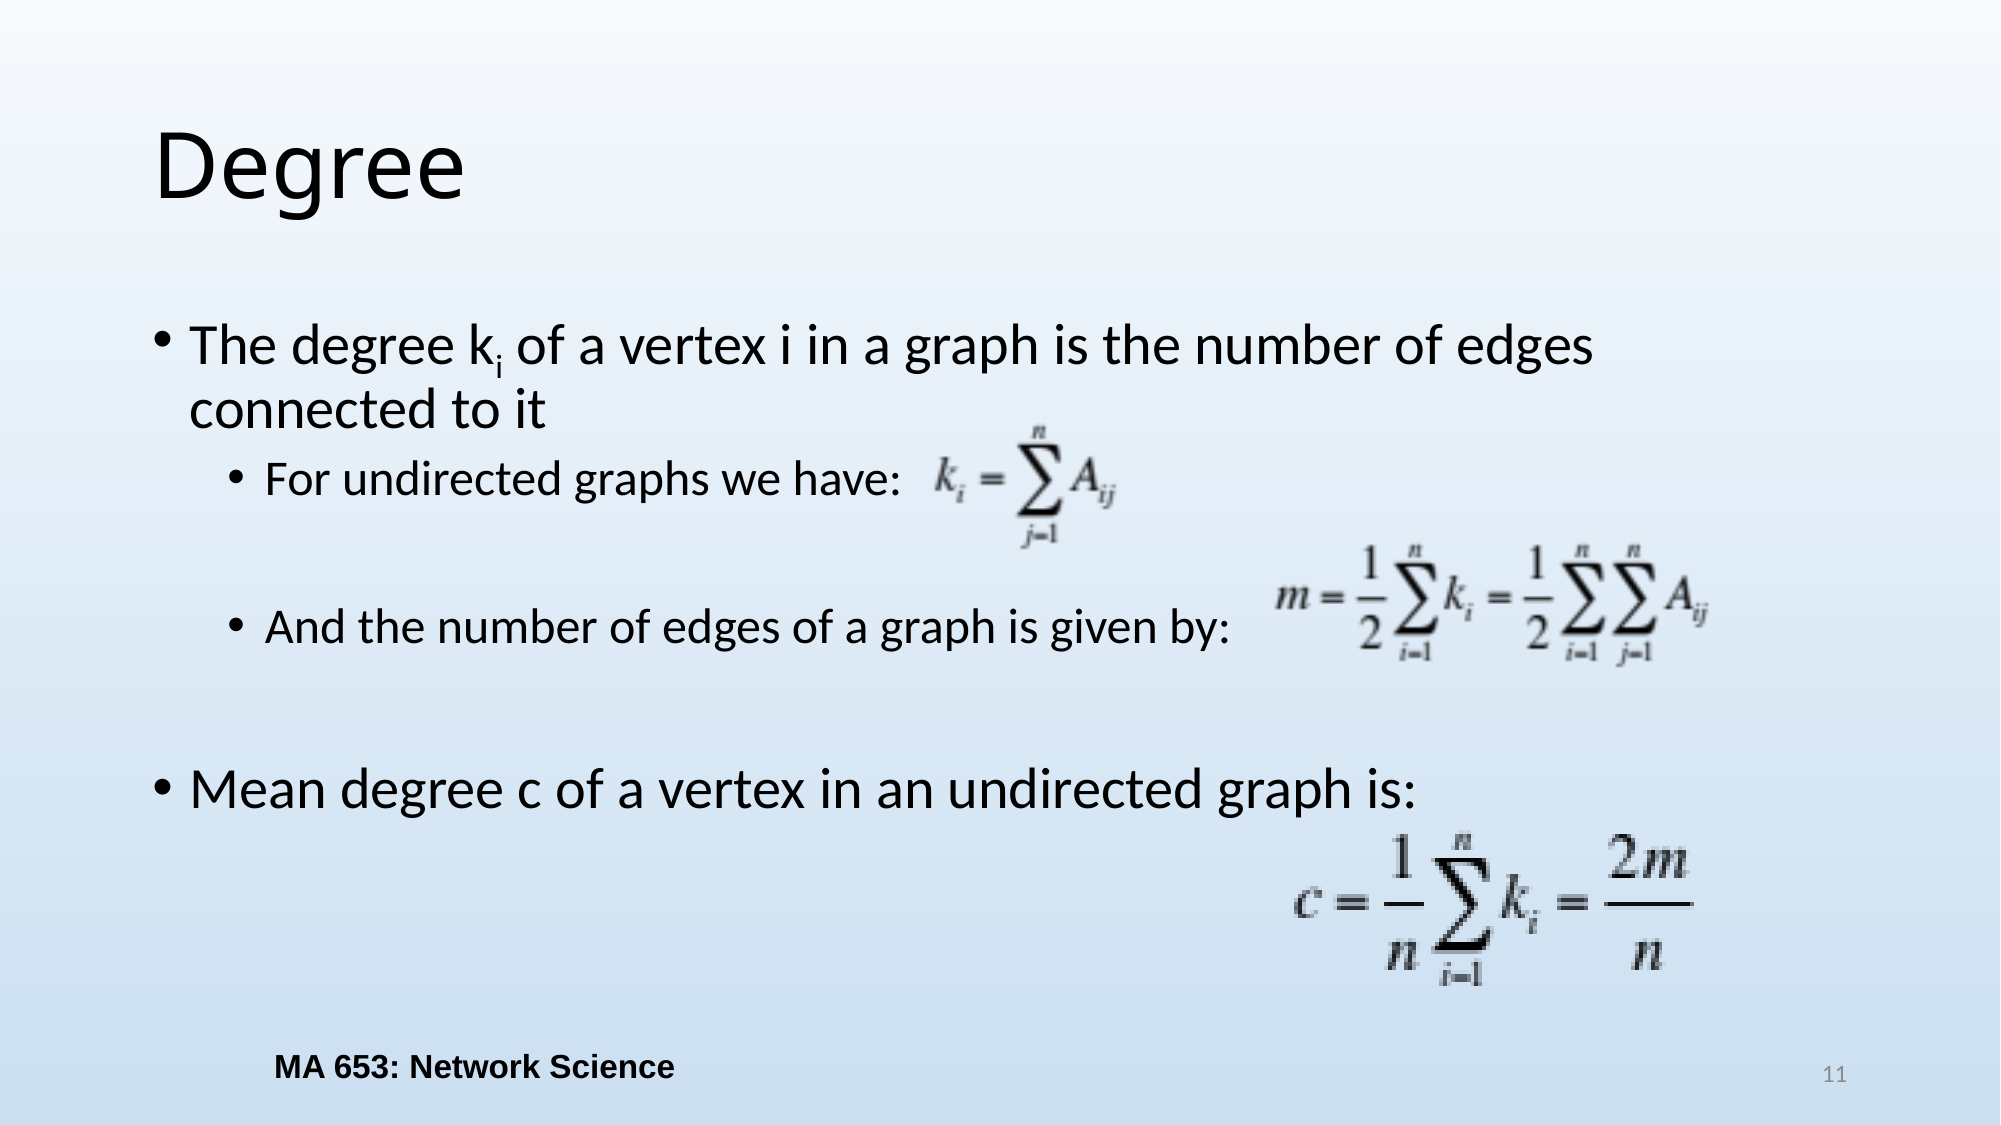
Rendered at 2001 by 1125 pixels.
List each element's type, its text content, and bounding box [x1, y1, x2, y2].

list The degree ki of a vertex i in a graph is the number of edges connected to it For undirected graphs we have: And the number of edges of a graph is given by: Mean degree c of a vertex in an undirected graph is: [137, 299, 1863, 1014]
title Degree [137, 59, 1863, 278]
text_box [1269, 525, 1715, 674]
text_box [1287, 806, 1698, 992]
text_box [930, 406, 1123, 556]
slide_number 11 [1412, 1042, 1863, 1103]
footer MA 653: Network Science [137, 1035, 813, 1096]
